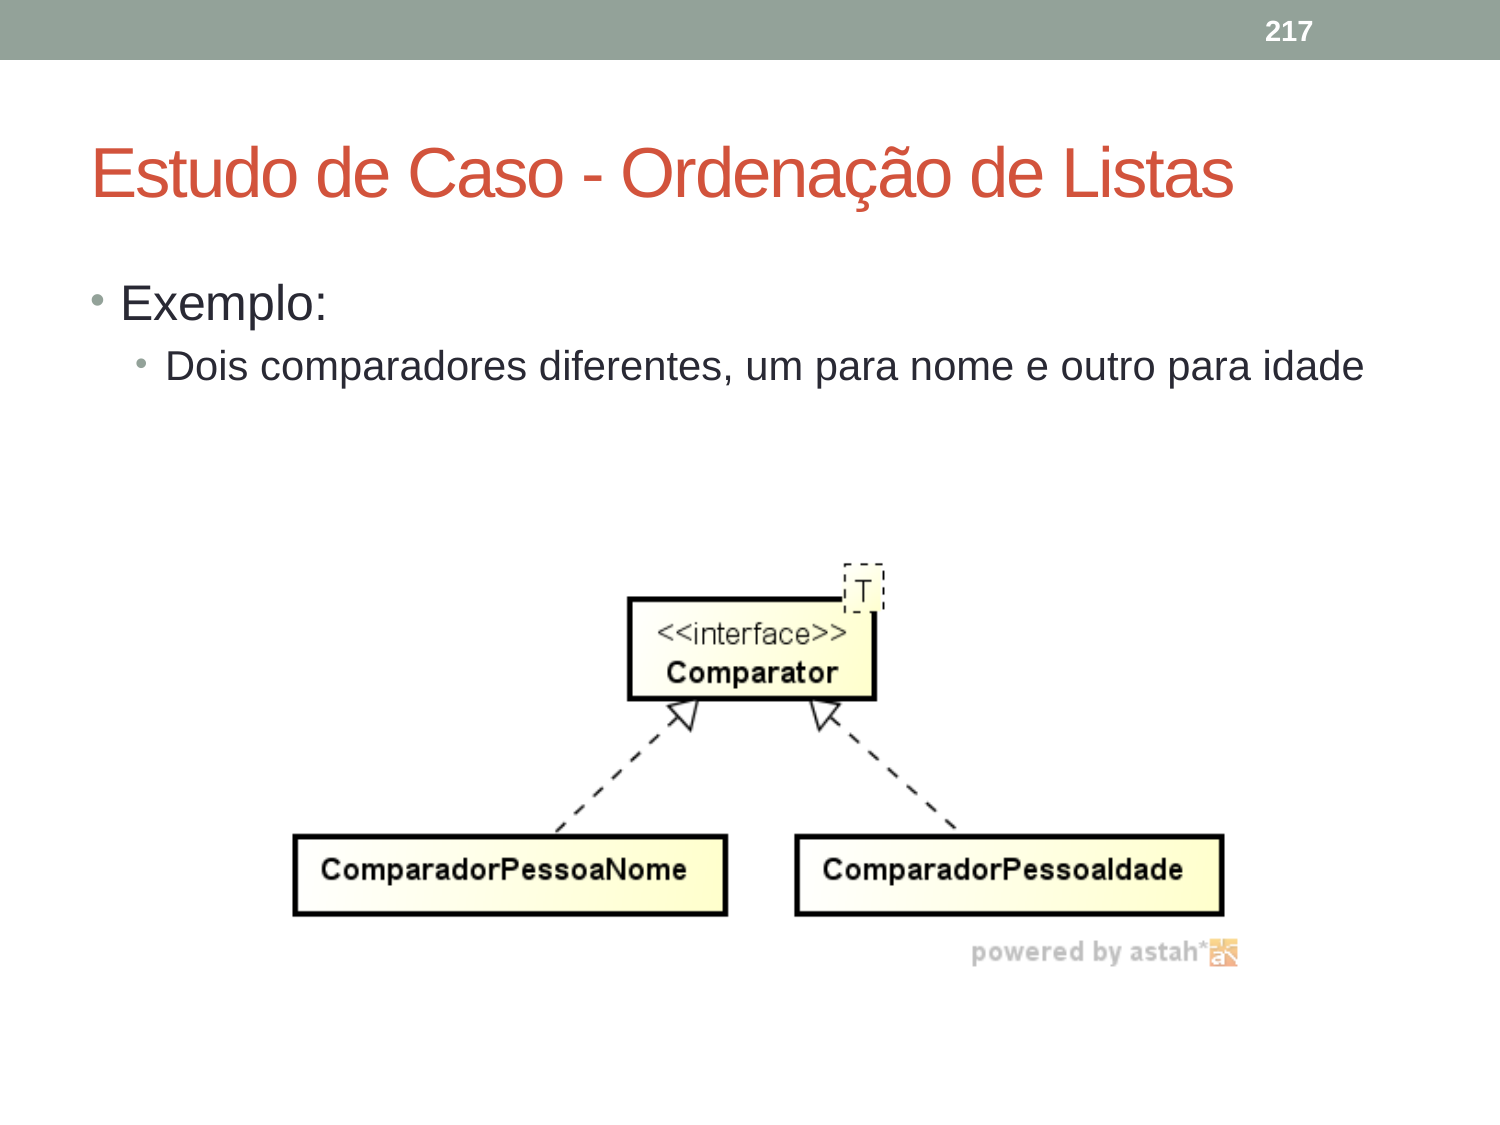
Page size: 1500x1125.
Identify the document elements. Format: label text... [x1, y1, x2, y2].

list Exemplo: Dois comparadores diferentes, um para nome e outro para idade [75, 262, 1425, 1063]
title Estudo de Caso - Ordenação de Listas [75, 87, 1425, 250]
slide_number 217 [1250, 3, 1425, 57]
picture [268, 538, 1247, 977]
